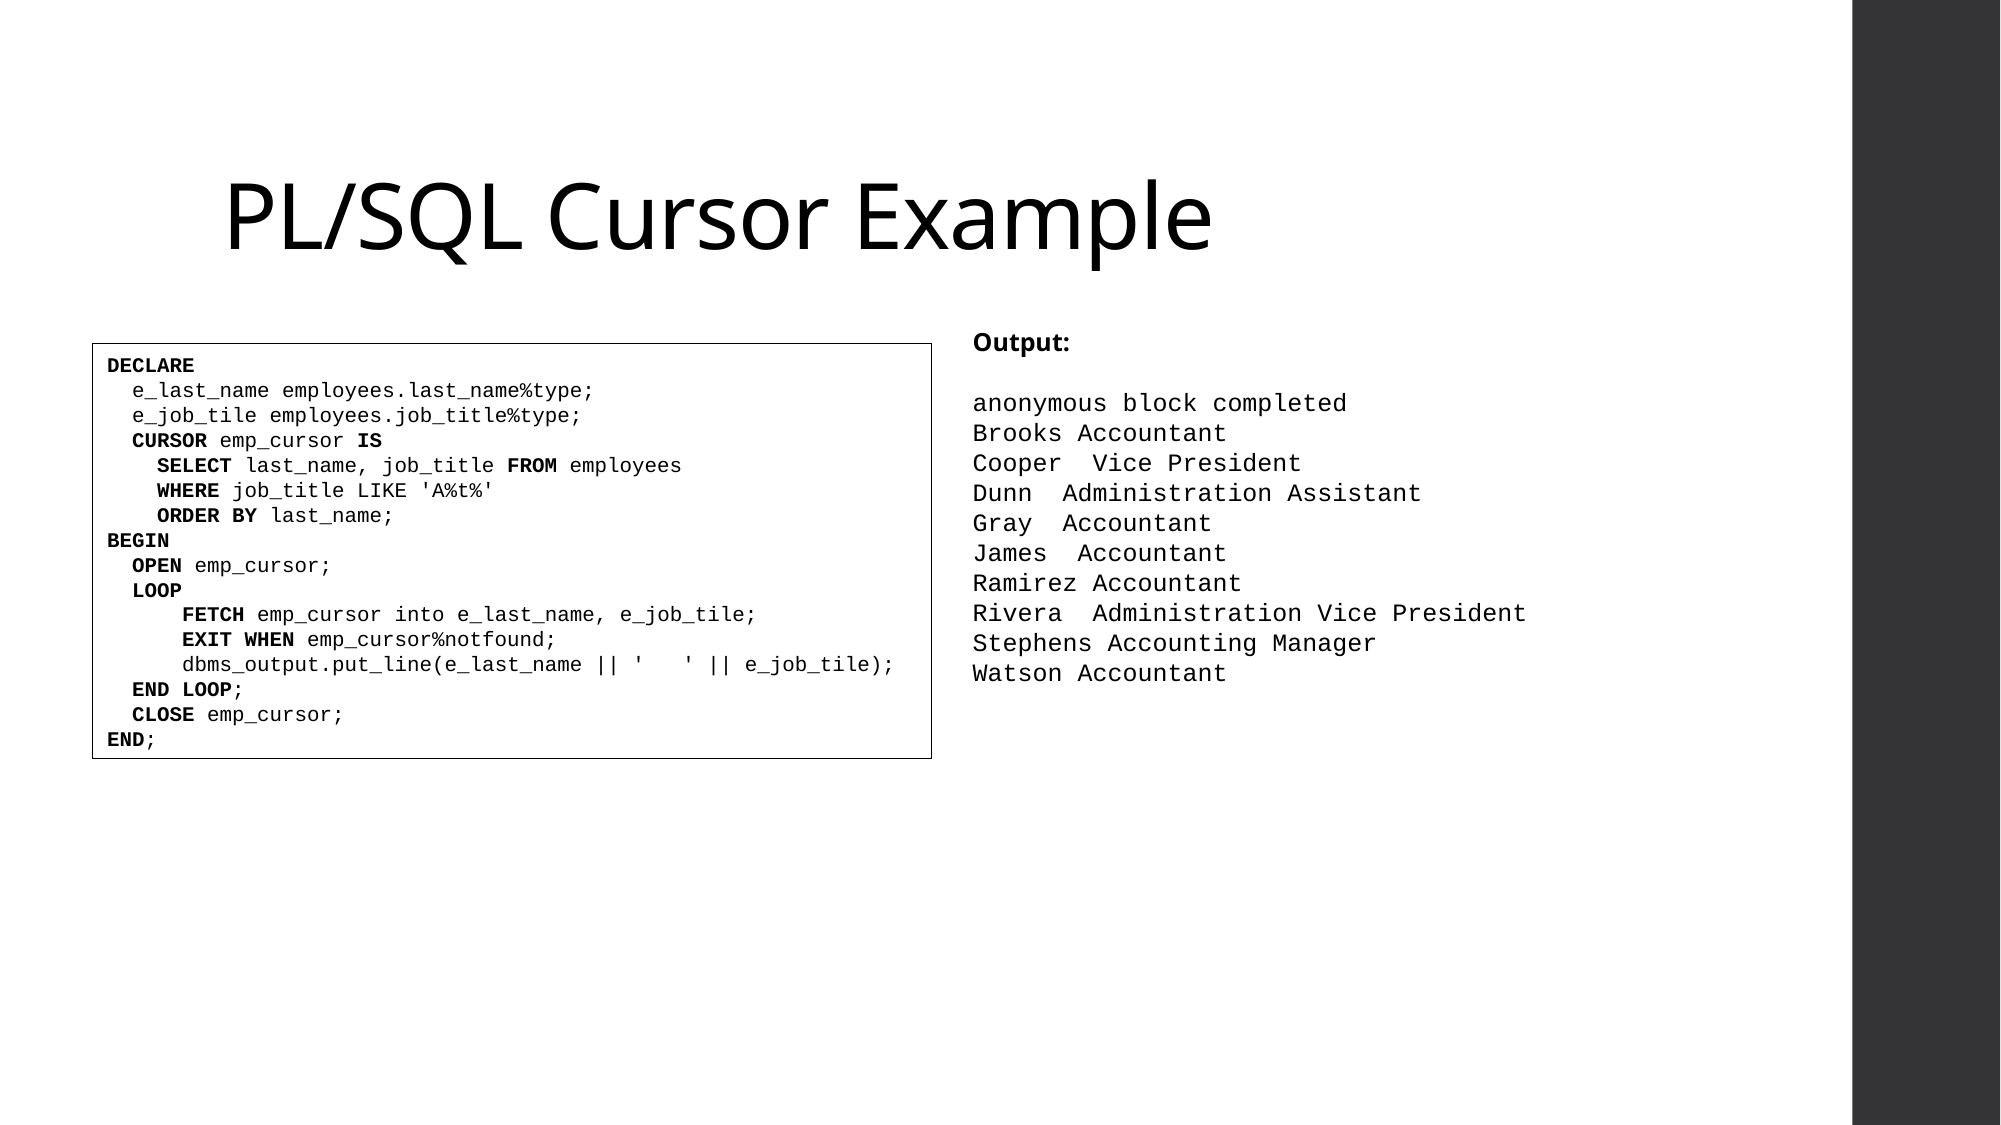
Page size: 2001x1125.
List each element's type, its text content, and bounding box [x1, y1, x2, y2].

text_box Output: anonymous block completed Brooks Accountant Cooper Vice President Dunn Administration Assistant Gray Accountant James Accountant Ramirez Accountant Rivera Administration Vice President Stephens Accounting Manager Watson Accountant [957, 319, 1797, 694]
text_box DECLARE e_last_name employees.last_name%type; e_job_tile employees.job_title%type; CURSOR emp_cursor IS SELECT last_name, job_title FROM employees WHERE job_title LIKE 'A%t%' ORDER BY last_name; BEGIN OPEN emp_cursor; LOOP FETCH emp_cursor into e_last_name, e_job_tile; EXIT WHEN emp_cursor%notfound; dbms_output.put_line(e_last_name || ' ' || e_job_tile); END LOOP; CLOSE emp_cursor; END; [92, 343, 932, 759]
title PL/SQL Cursor Example [206, 60, 1797, 278]
